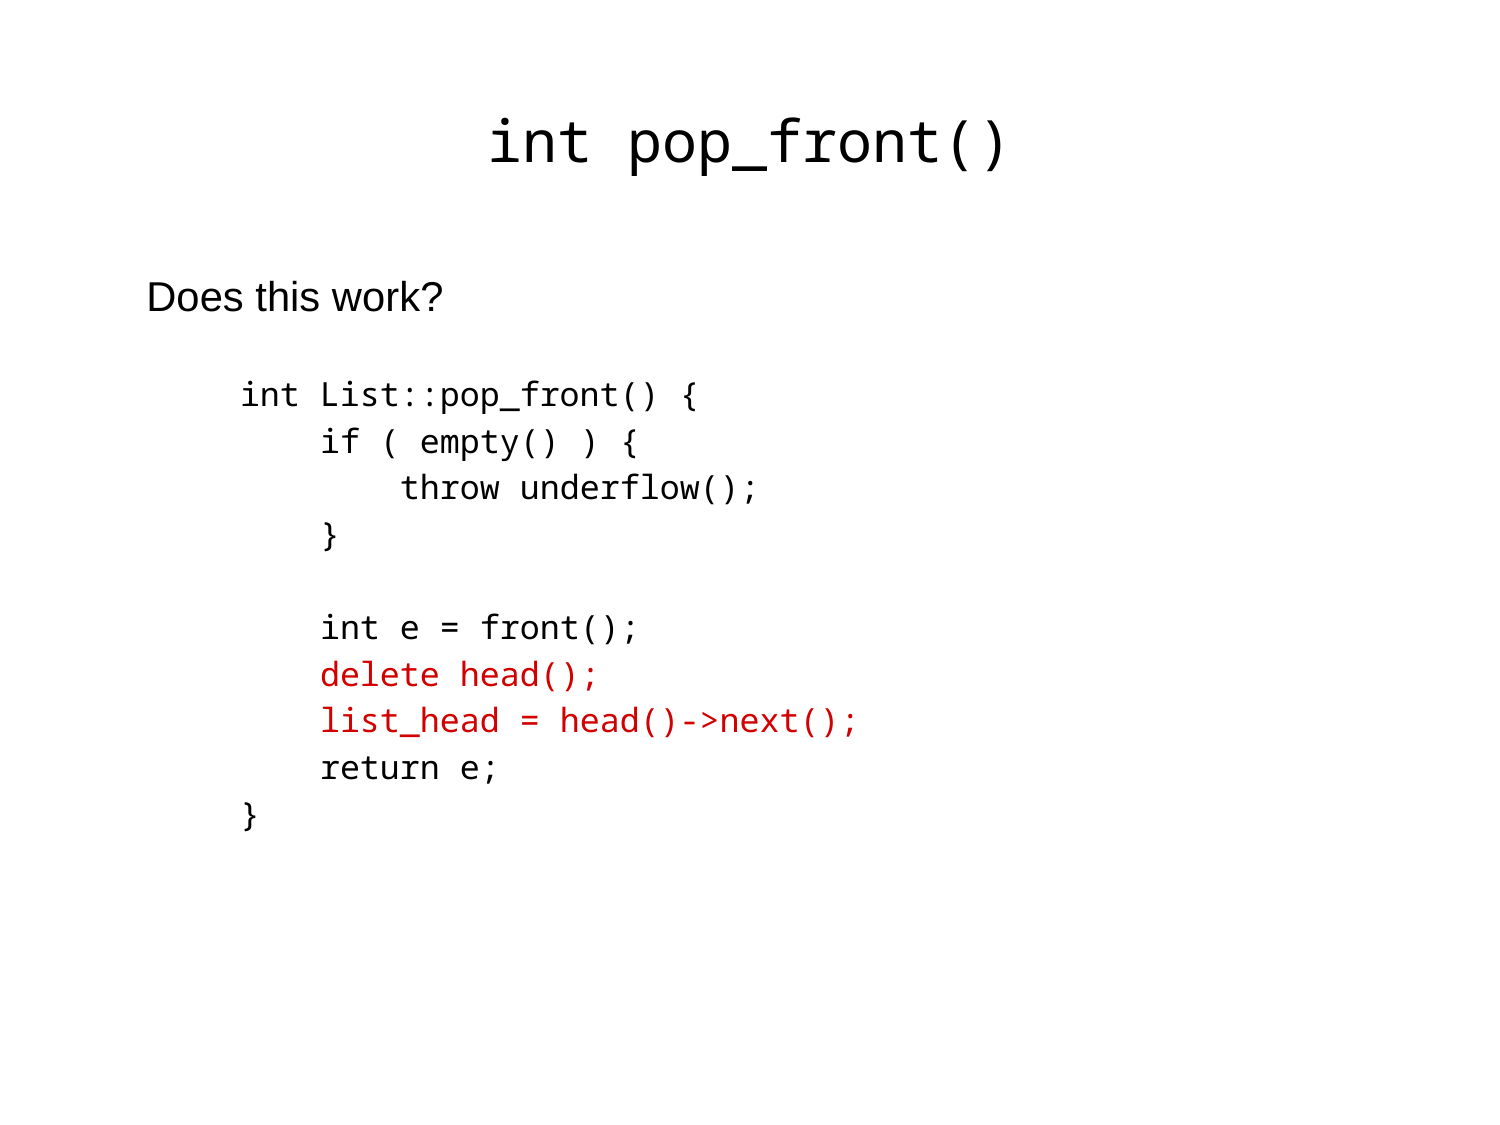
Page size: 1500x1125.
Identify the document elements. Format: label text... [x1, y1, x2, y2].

list Does this work? int List::pop_front() { if ( empty() ) { throw underflow(); } int e = front(); delete head(); list_head = head()->next(); return e; } [74, 262, 1426, 1006]
title int pop_front() [74, 44, 1426, 233]
